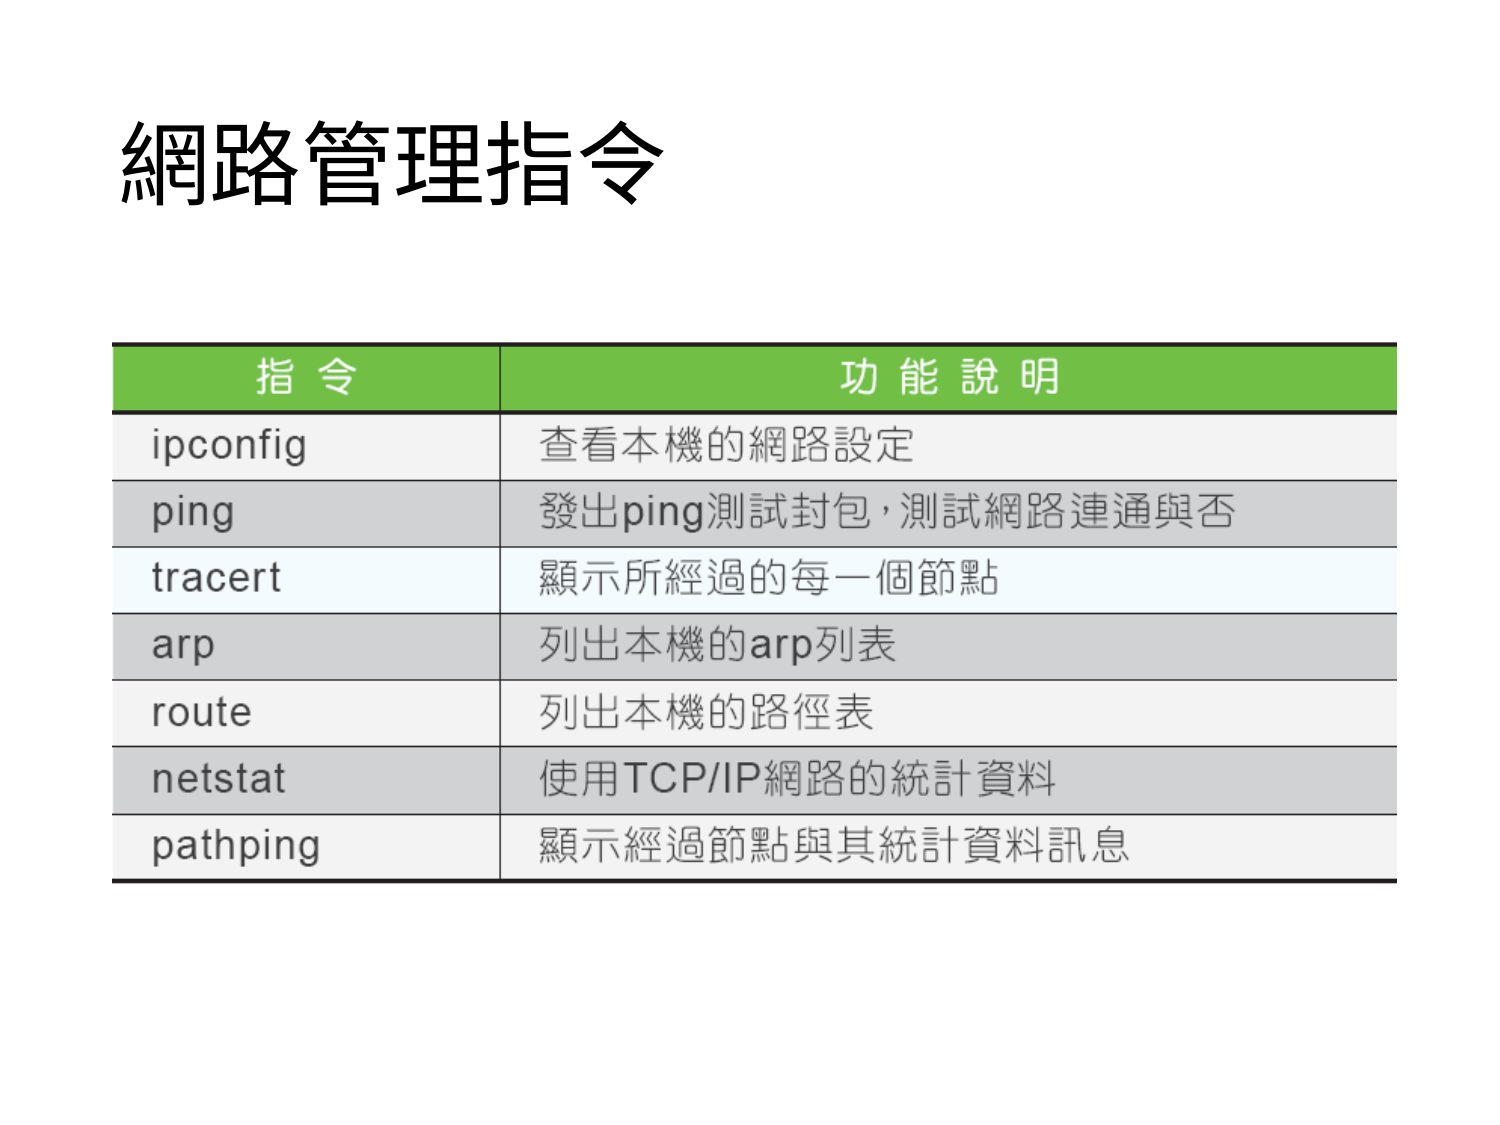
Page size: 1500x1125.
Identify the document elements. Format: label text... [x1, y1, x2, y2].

picture [112, 341, 1397, 885]
title 網路管理指令 [103, 59, 1397, 278]
